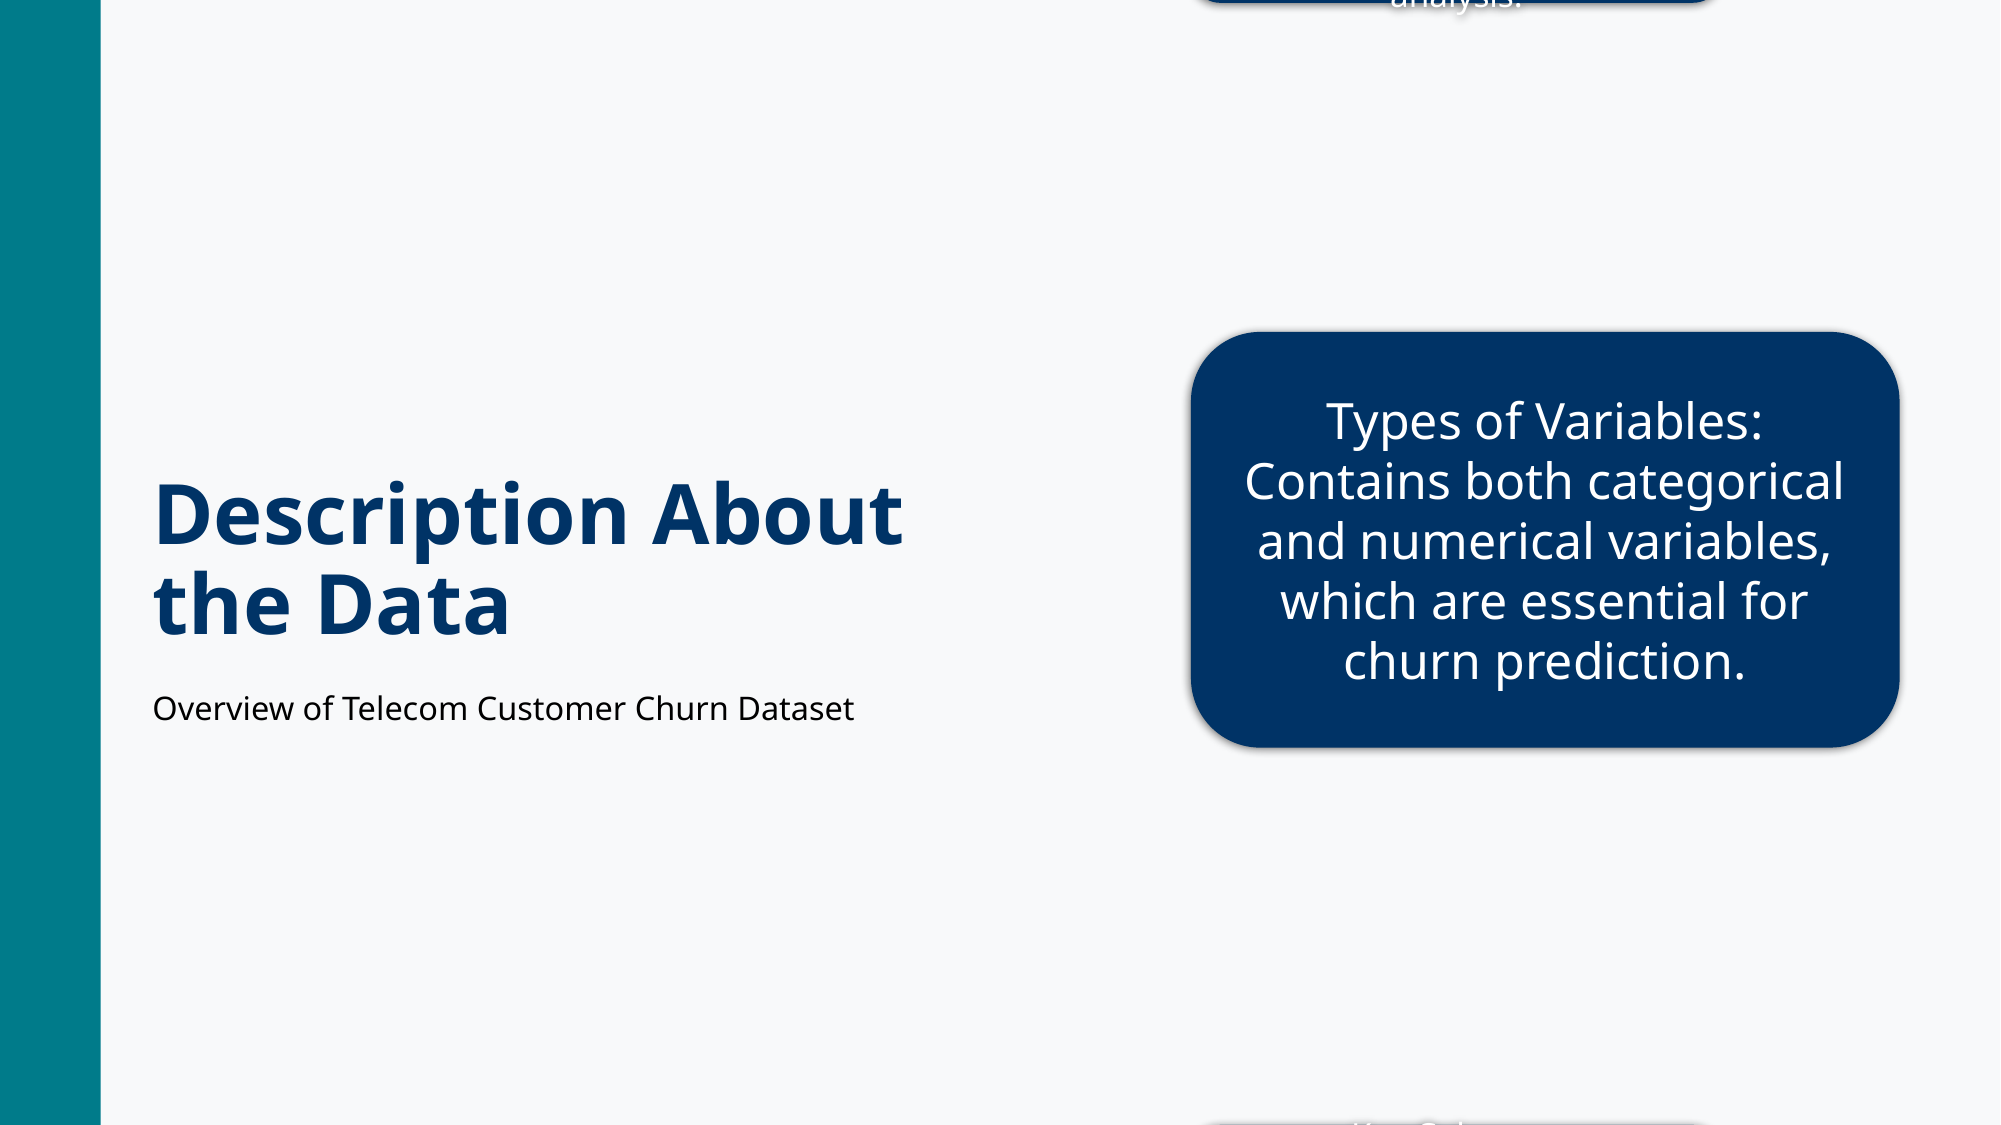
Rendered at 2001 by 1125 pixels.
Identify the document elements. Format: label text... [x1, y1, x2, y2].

title Description About the Data [137, 453, 975, 672]
text_box Types of Variables: Contains both categorical and numerical variables, which are essential for churn prediction. [1190, 331, 1900, 748]
text_box [0, 0, 101, 1125]
text_box Overview of Telecom Customer Churn Dataset [137, 671, 935, 749]
